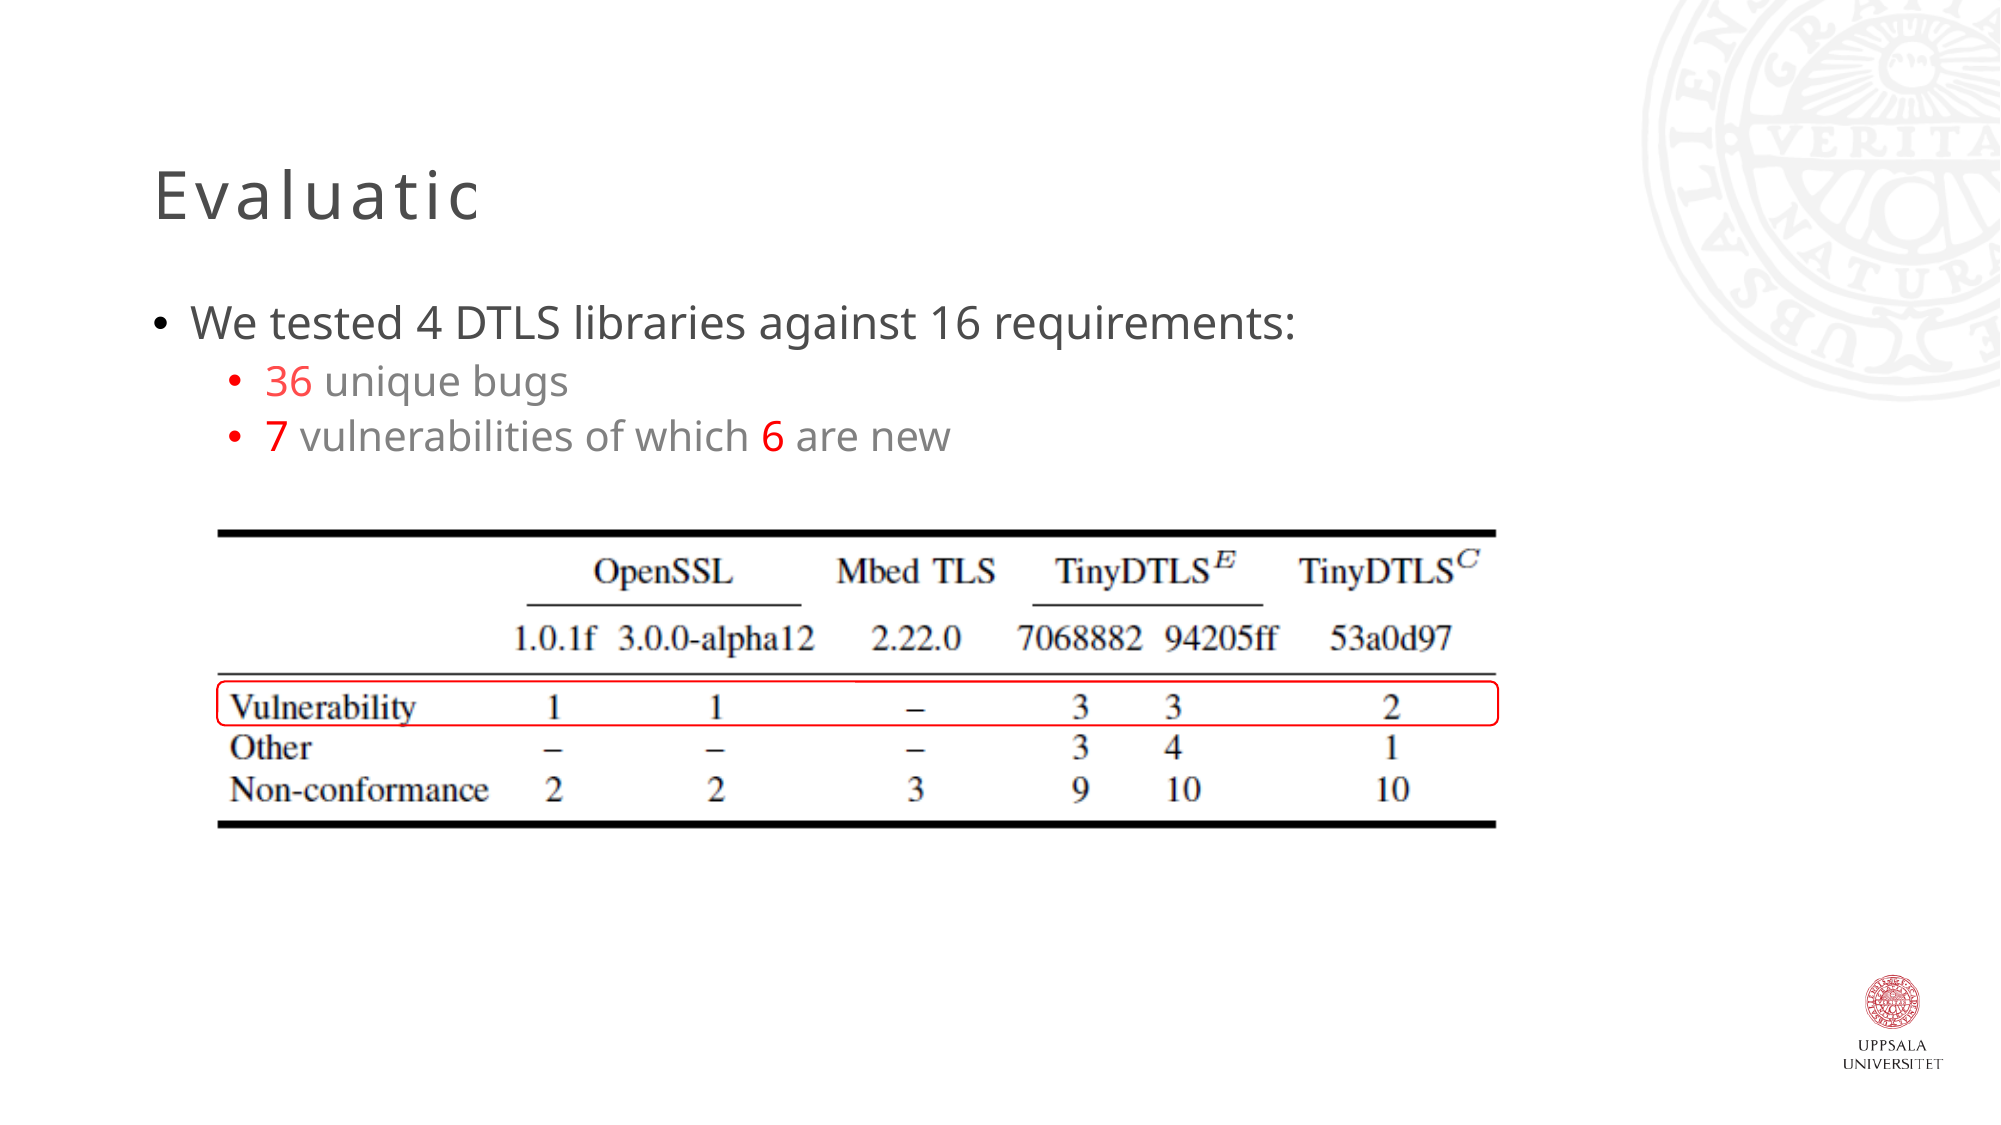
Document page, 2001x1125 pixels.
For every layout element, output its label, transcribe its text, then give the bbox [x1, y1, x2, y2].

title Evaluation [137, 161, 1590, 235]
picture [201, 507, 1527, 844]
list We tested 4 DTLS libraries against 16 requirements: 36 unique bugs 7 vulnerabilities of which 6 are new [137, 292, 1591, 508]
